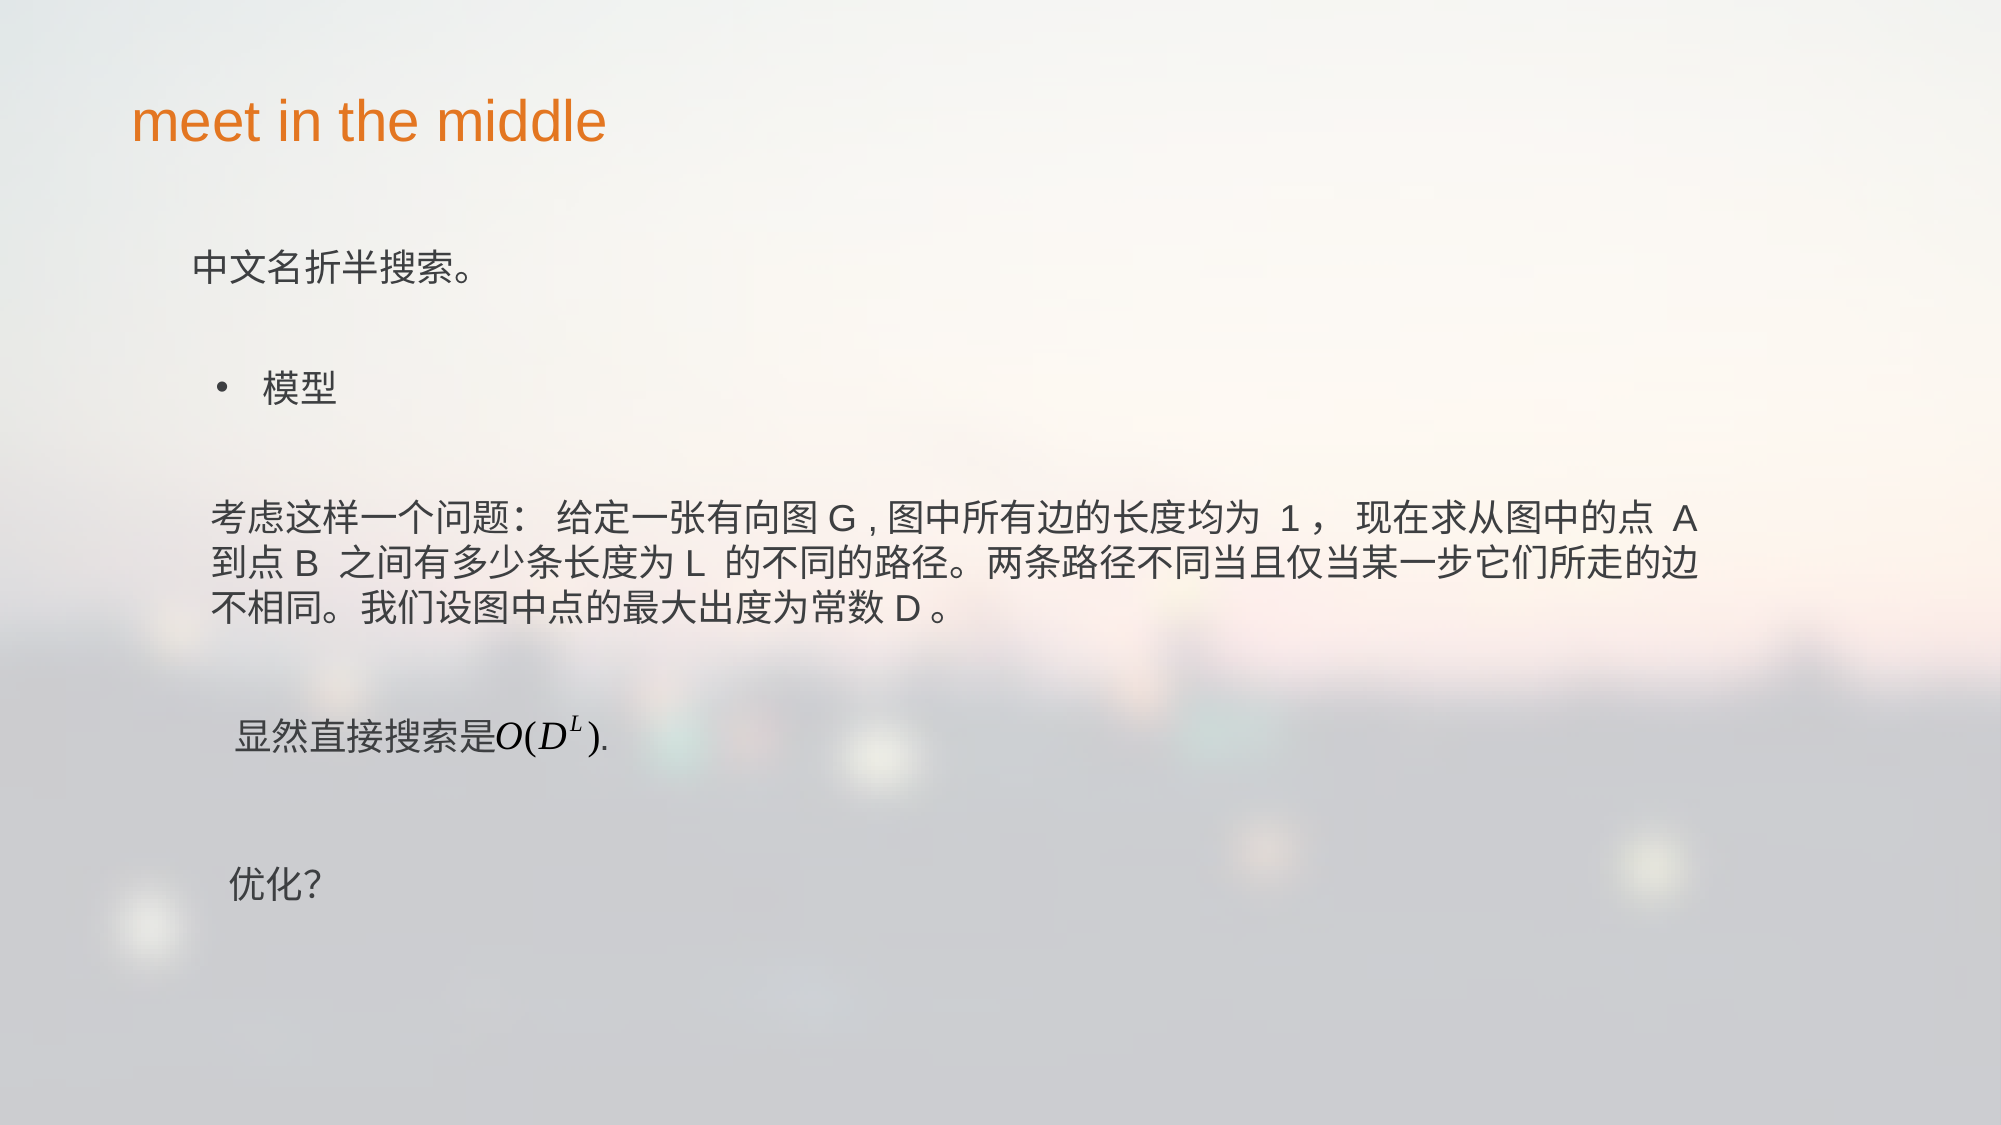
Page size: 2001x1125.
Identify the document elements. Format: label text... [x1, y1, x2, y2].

text_box 考虑这样一个问题： 给定一张有向图G ,图中所有边的长度均为 1， 现在求从图中的点 A 到点B 之间有多少条长度为L 的不同的路径。两条路径不同当且仅当某一步它们所走的边 不相同。我们设图中点的最大出度为常数D。 [195, 486, 1714, 637]
text_box 优化？ [213, 853, 356, 914]
text_box meet in the middle [116, 62, 1443, 162]
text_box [213, 705, 631, 767]
text_box 中文名折半搜索。 [177, 236, 507, 297]
text_box 模型 [200, 357, 353, 417]
